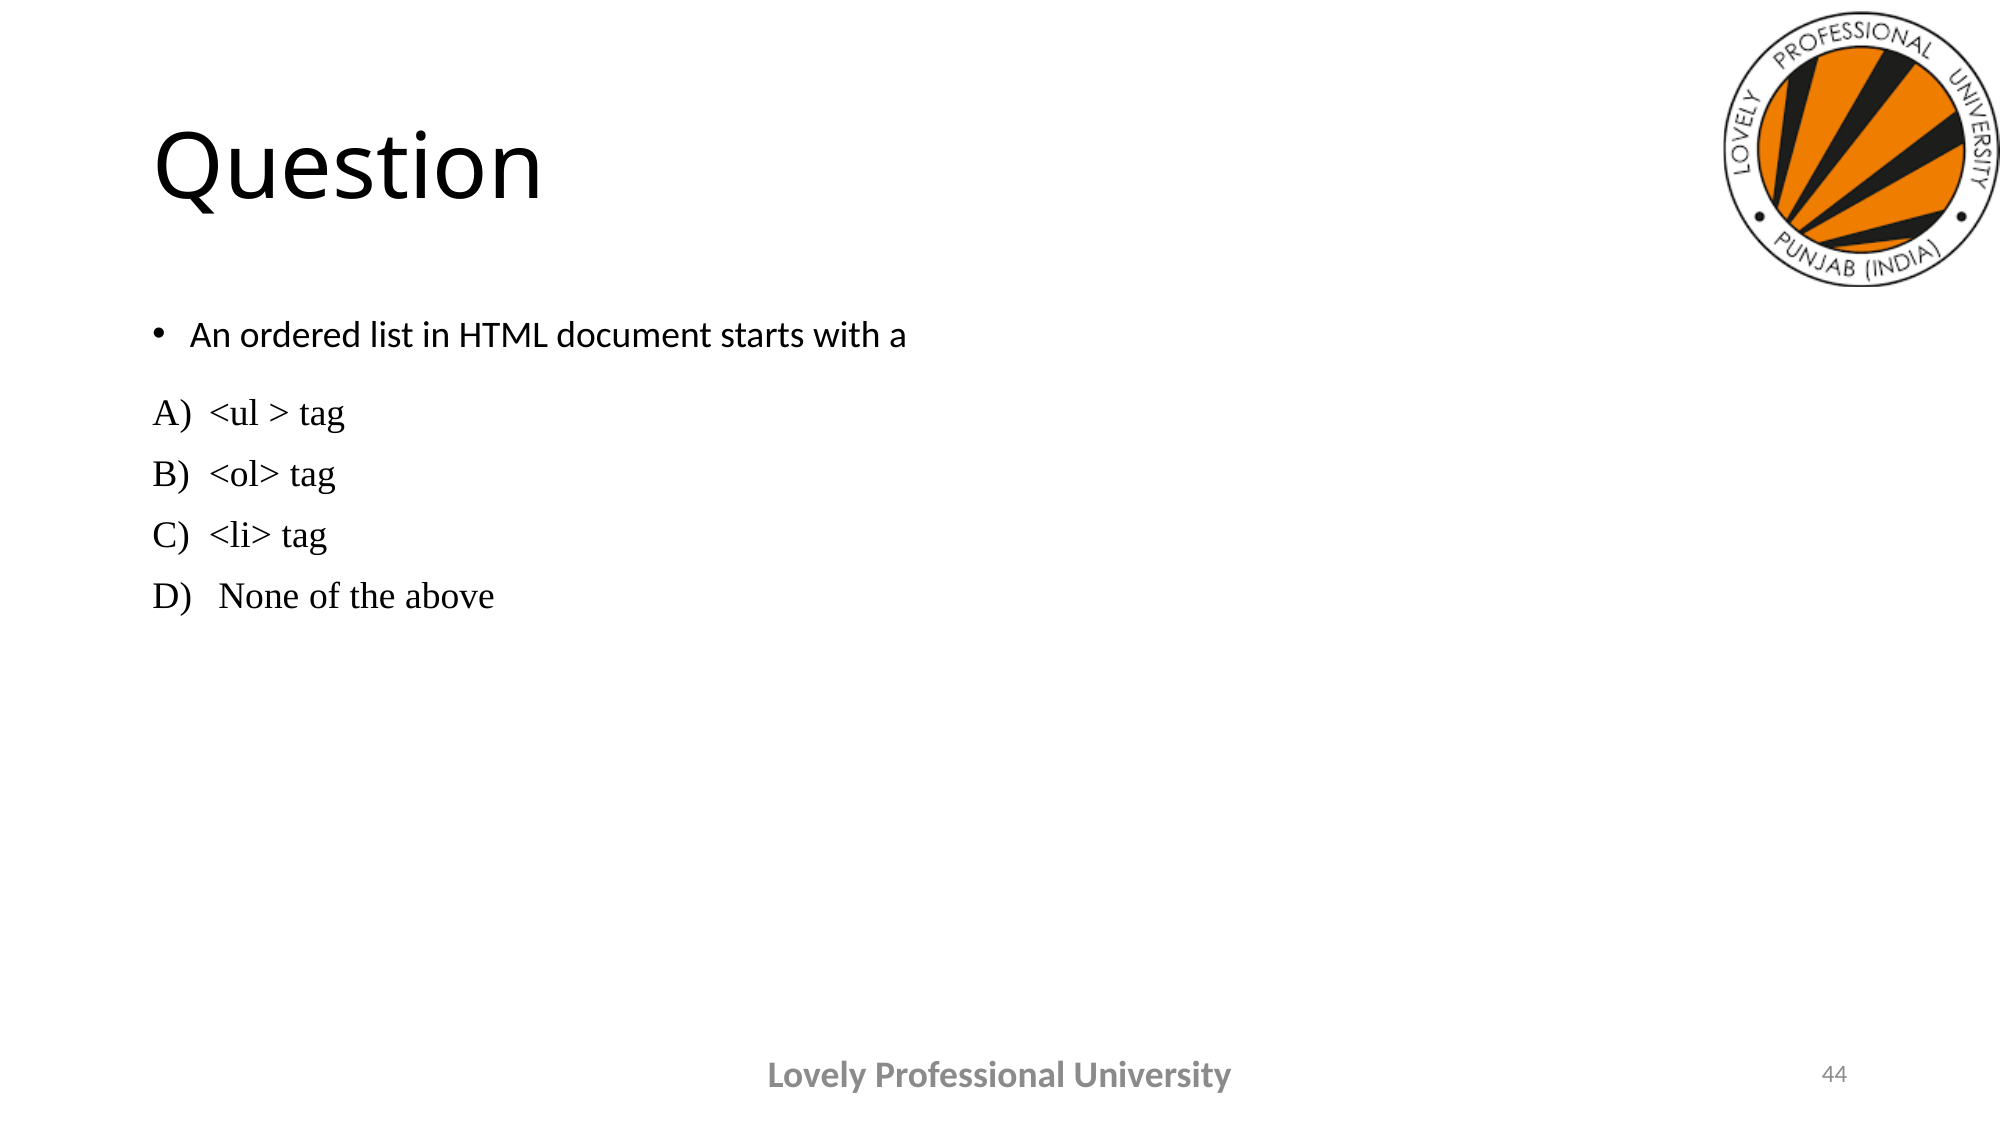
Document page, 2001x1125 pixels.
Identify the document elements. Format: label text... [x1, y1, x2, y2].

slide_number 44 [1412, 1042, 1863, 1103]
picture [1723, 1, 2000, 287]
list An ordered list in HTML document starts with a <ul > tag <ol> tag <li> tag None of the above [137, 299, 1863, 1014]
title Question [137, 59, 1723, 278]
footer Lovely Professional University [662, 1042, 1338, 1103]
